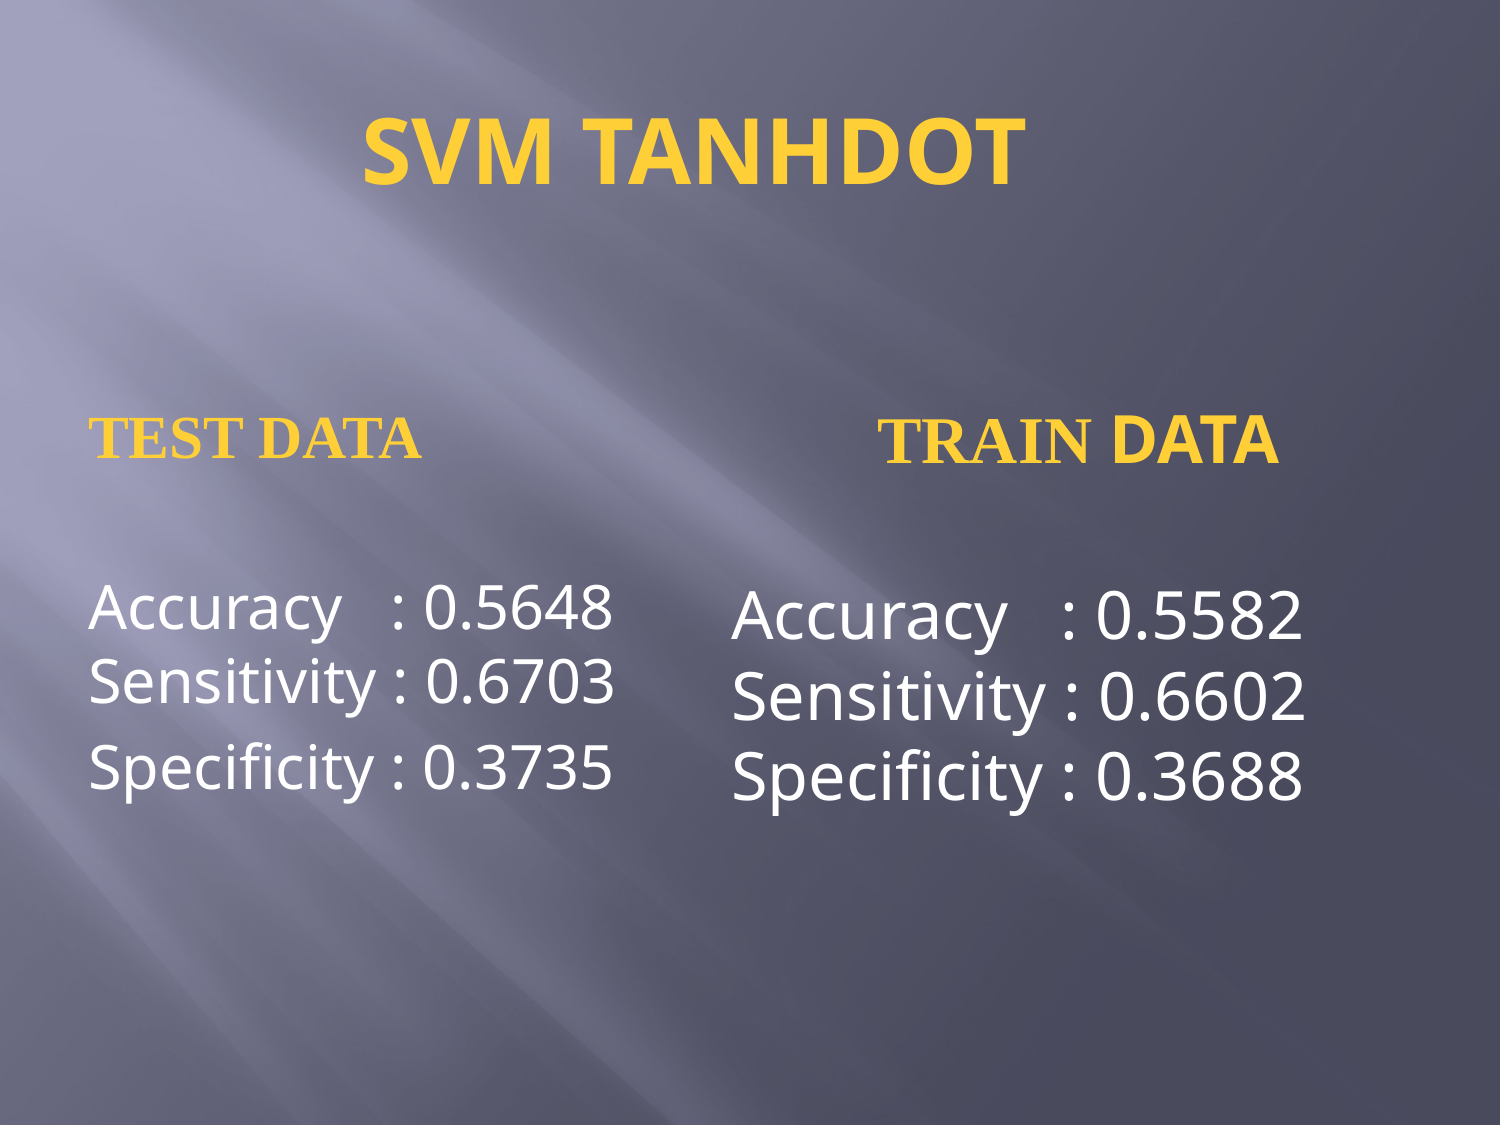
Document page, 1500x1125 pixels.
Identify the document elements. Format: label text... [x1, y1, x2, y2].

list TEST DATA Accuracy : 0.5648 Sensitivity : 0.6703 Specificity : 0.3735 [62, 389, 738, 813]
text_box TRAIN DATA [862, 389, 1350, 564]
text_box Accuracy : 0.5582 Sensitivity : 0.6602 Specificity : 0.3688 [716, 566, 1467, 821]
title SVM TANHDOT [162, 137, 1202, 313]
